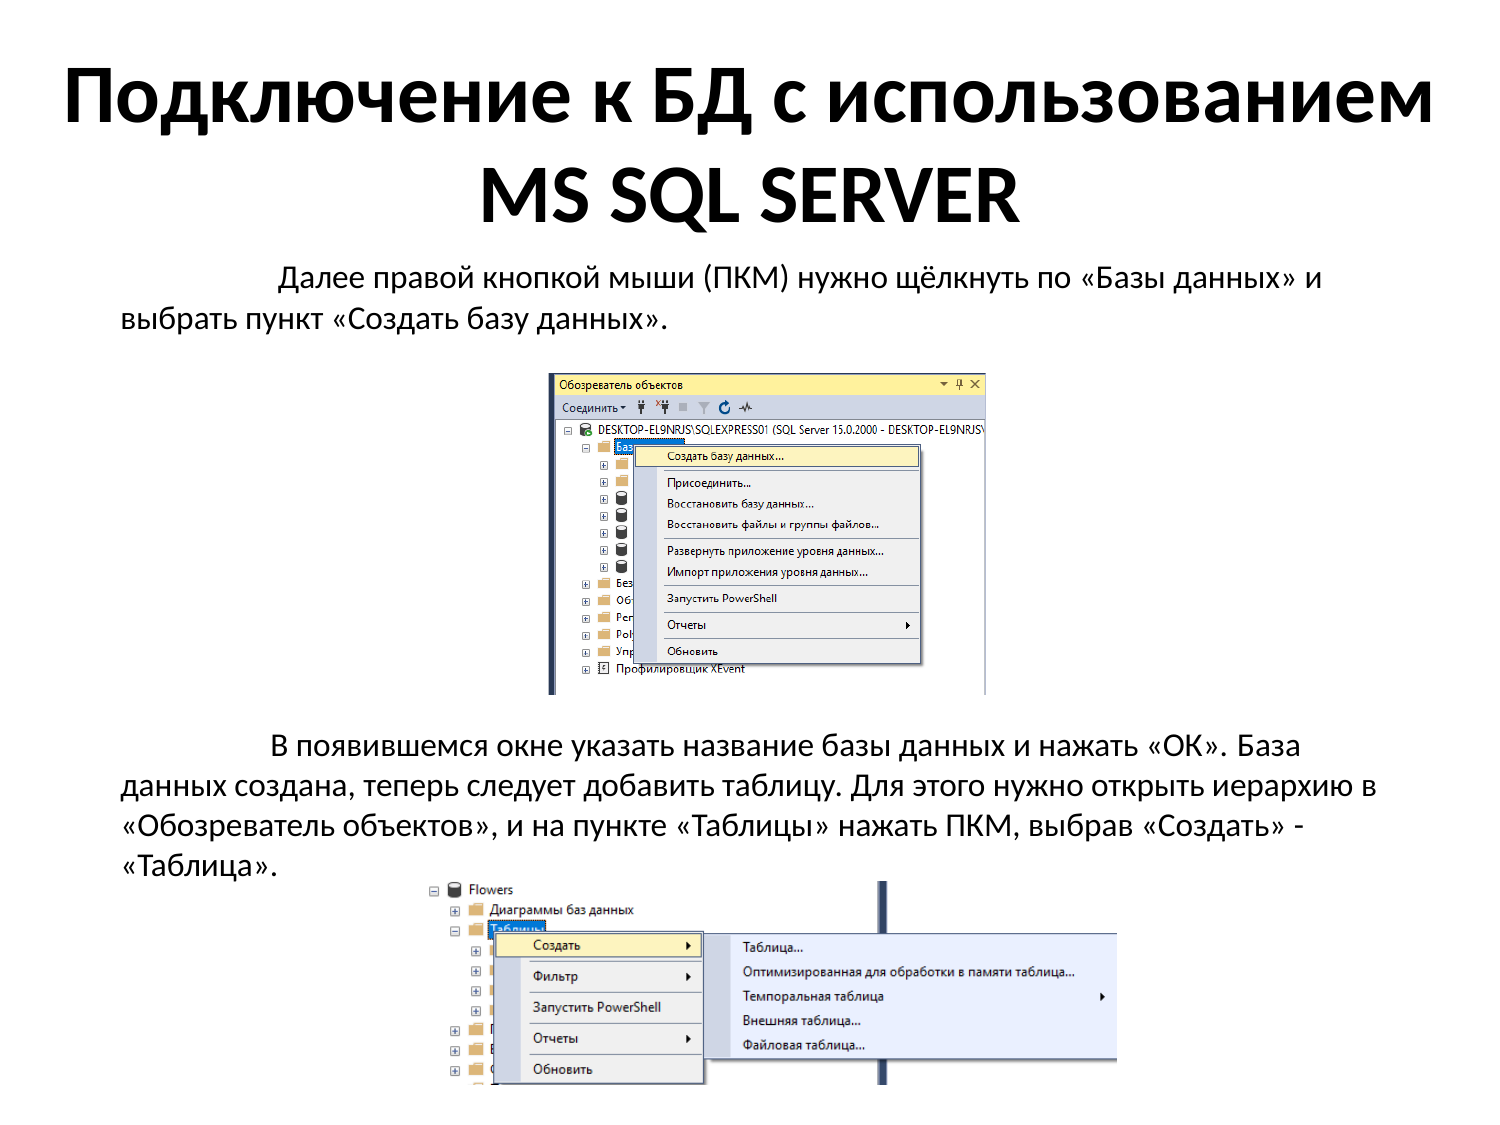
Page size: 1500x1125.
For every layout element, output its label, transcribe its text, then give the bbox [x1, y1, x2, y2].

title Подключение к БД с использованием MS SQL SERVER [0, 45, 1500, 233]
picture [548, 373, 986, 696]
picture [417, 881, 1117, 1085]
text_box Далее правой кнопкой мыши (ПКМ) нужно щёлкнуть по «Базы данных» и выбрать пункт «Создать базу данных». [105, 243, 1429, 344]
text_box В появившемся окне указать название базы данных и нажать «ОК». База данных создана, теперь следует добавить таблицу. Для этого нужно открыть иерархию в «Обозреватель объектов», и на пункте «Таблицы» нажать ПКМ, выбрав «Создать» - «Таблица». [105, 711, 1429, 891]
